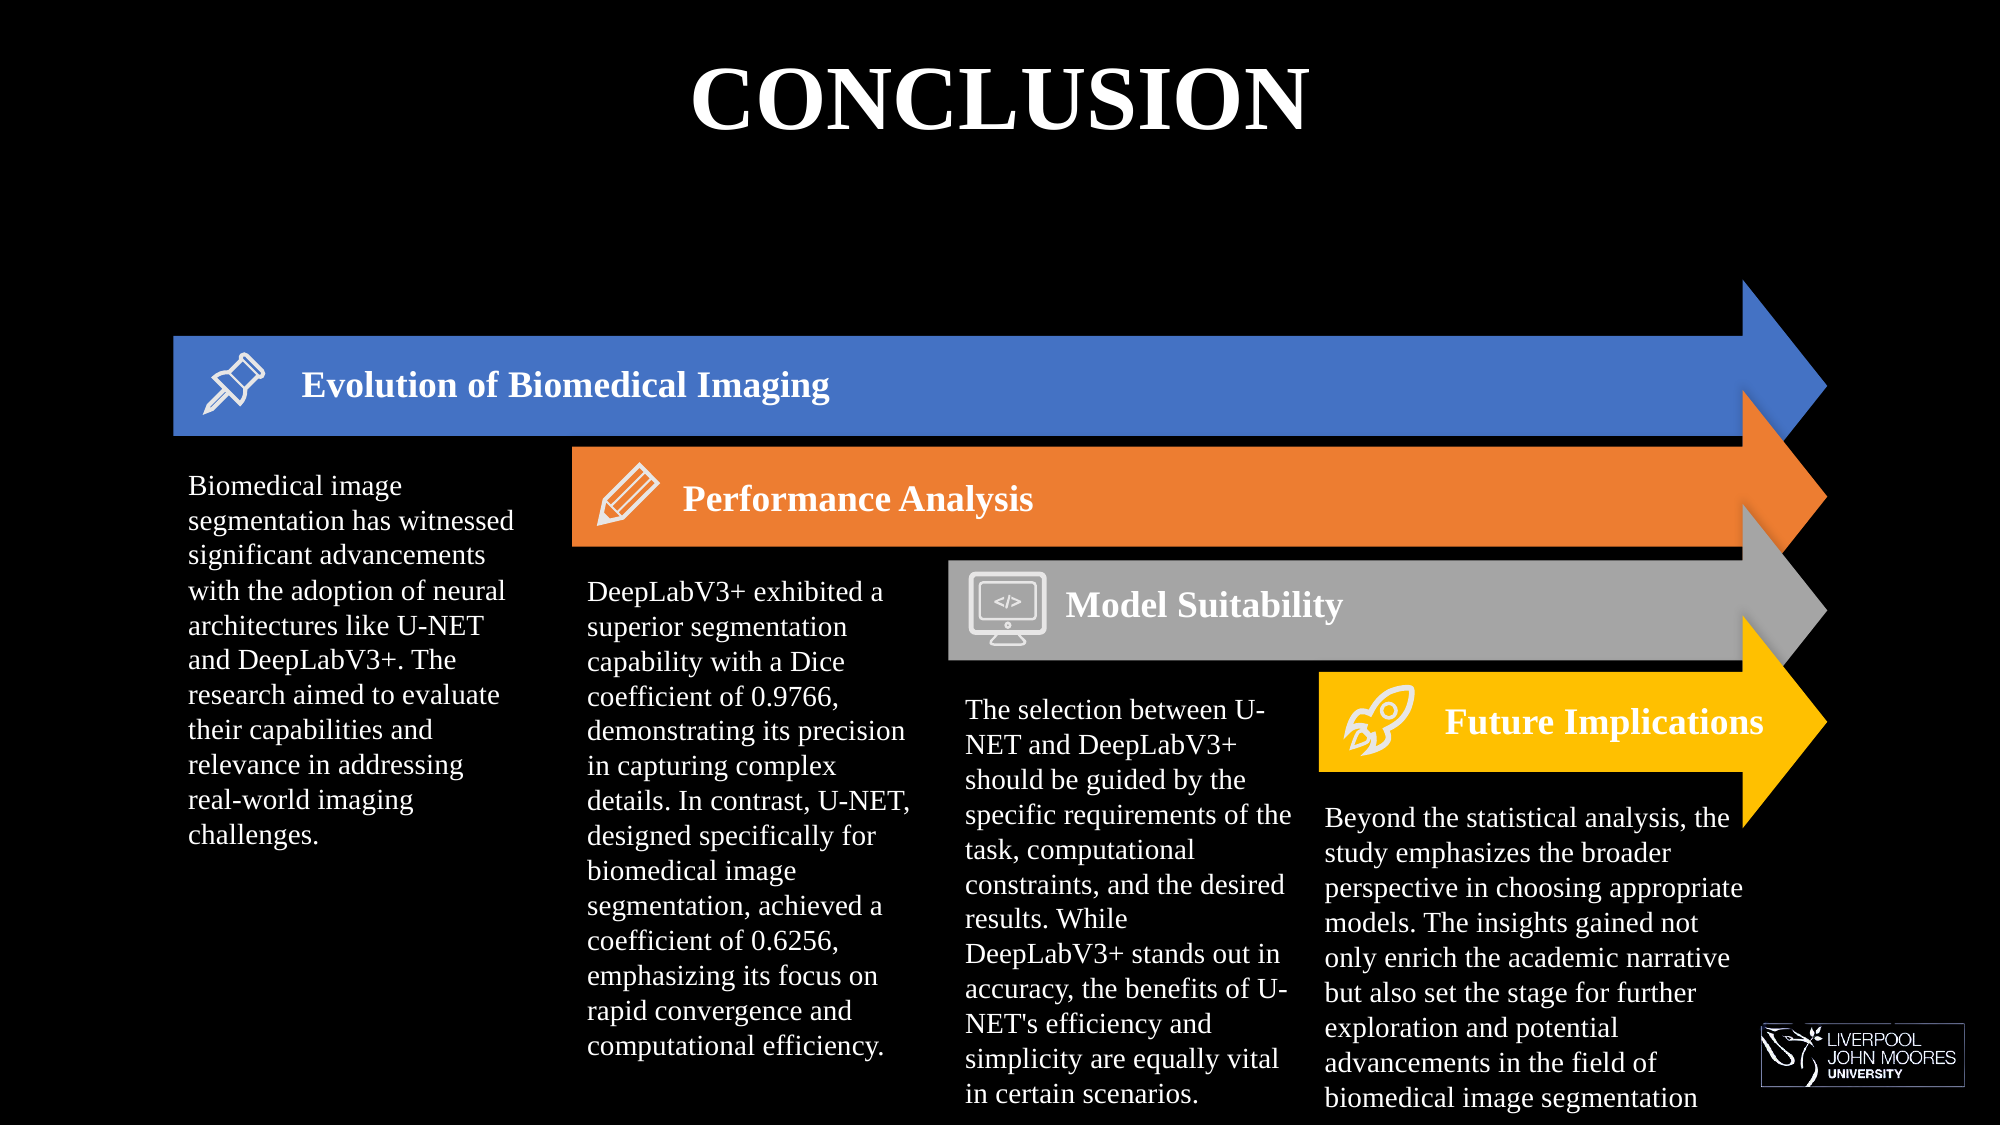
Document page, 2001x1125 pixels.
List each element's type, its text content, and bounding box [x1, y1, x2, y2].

text_box [947, 500, 1829, 662]
text_box Model Suitability [1050, 573, 1568, 633]
text_box Evolution of Biomedical Imaging [286, 352, 931, 412]
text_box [1355, 673, 1408, 764]
text_box Biomedical image segmentation has witnessed significant advancements with the adoption of neural architectures like U-NET and DeepLabV3+. The research aimed to evaluate their capabilities and relevance in addressing real-world imaging challenges. [173, 458, 532, 858]
text_box Performance Analysis [668, 466, 1307, 527]
text_box [571, 387, 1829, 548]
text_box [172, 276, 1829, 437]
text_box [968, 571, 1047, 646]
title CONCLUSION [137, 29, 1863, 171]
text_box DeepLabV3+ exhibited a superior segmentation capability with a Dice coefficient of 0.9766, demonstrating its precision in capturing complex details. In contrast, U-NET, designed specifically for biomedical image segmentation, achieved a coefficient of 0.6256, emphasizing its focus on rapid convergence and computational efficiency. [572, 564, 931, 1069]
text_box [202, 352, 266, 415]
text_box Future Implications [1429, 689, 1923, 750]
text_box [596, 462, 661, 526]
text_box Beyond the statistical analysis, the study emphasizes the broader perspective in choosing appropriate models. The insights gained not only enrich the academic narrative but also set the stage for further exploration and potential advancements in the field of biomedical image segmentation [1309, 790, 1762, 1121]
text_box The selection between U-NET and DeepLabV3+ should be guided by the specific requirements of the task, computational constraints, and the desired results. While DeepLabV3+ stands out in accuracy, the benefits of U-NET's efficiency and simplicity are equally vital in certain scenarios. [950, 682, 1309, 1117]
picture [1737, 985, 1988, 1125]
text_box [1317, 612, 1807, 806]
